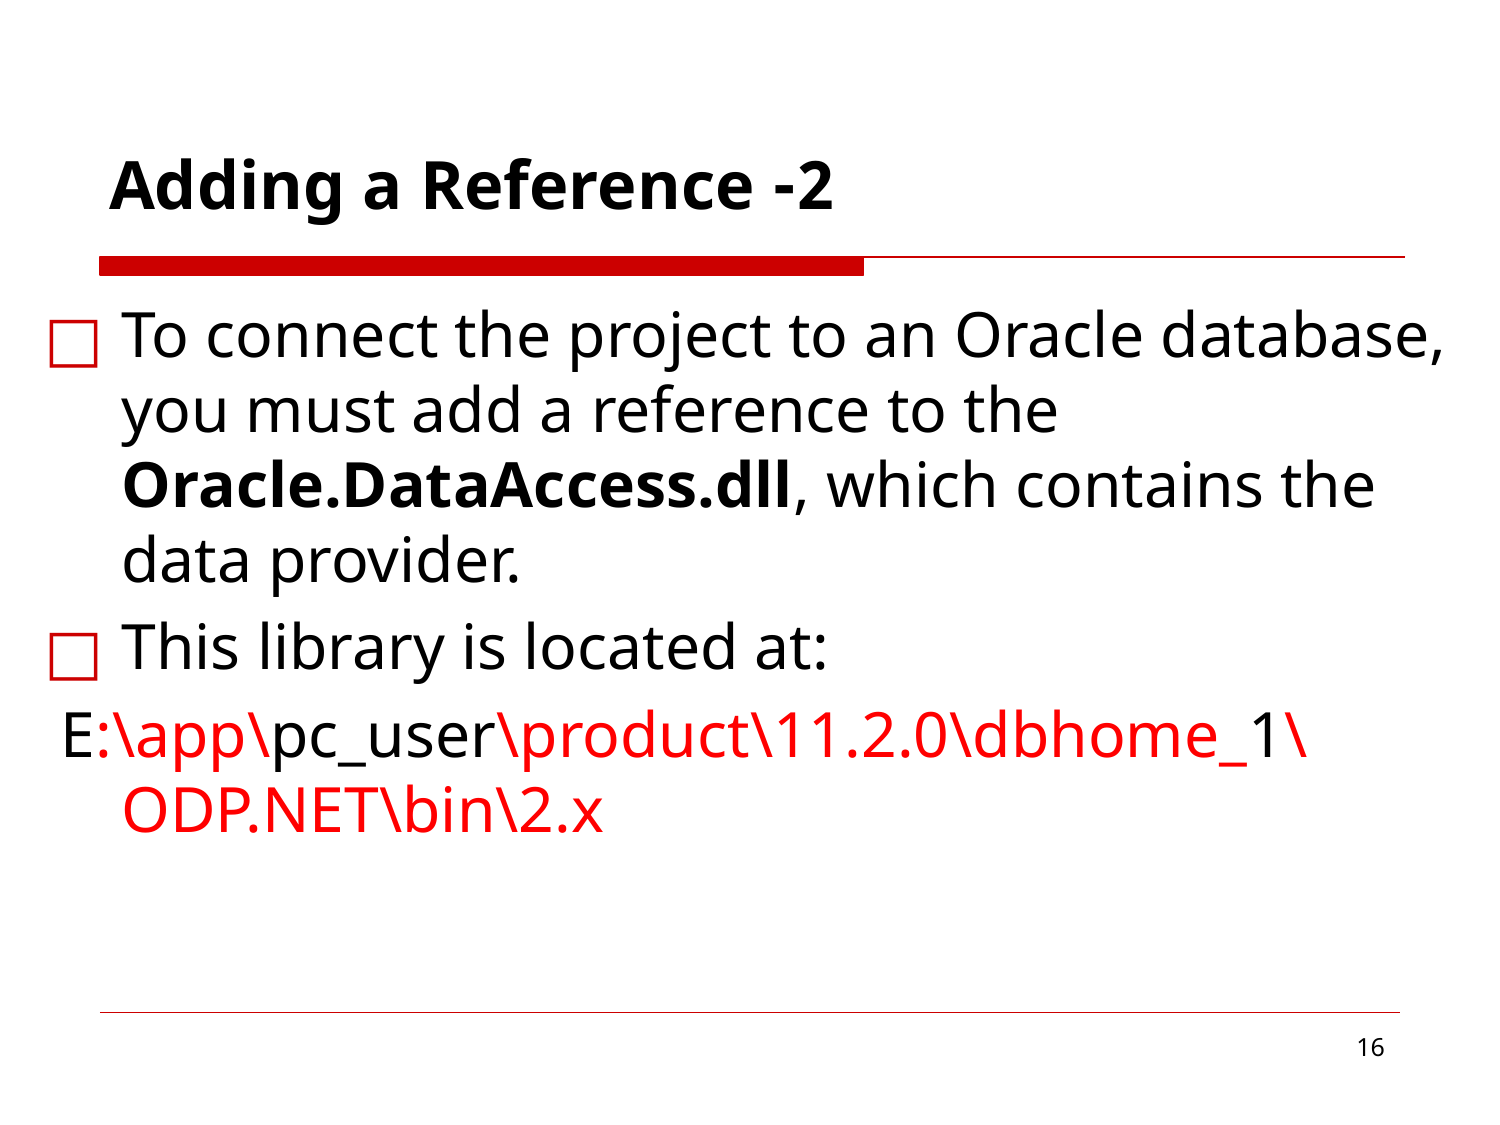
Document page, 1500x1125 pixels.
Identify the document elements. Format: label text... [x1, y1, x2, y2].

title 2- Adding a Reference [94, 31, 1407, 231]
slide_number ‹#› [1074, 1024, 1400, 1103]
list To connect the project to an Oracle database, you must add a reference to the Oracle.DataAccess.dll, which contains the data provider. This library is located at: E:\app\pc_user\product\11.2.0\dbhome_1\ODP.NET\bin\2.x [29, 287, 1489, 988]
